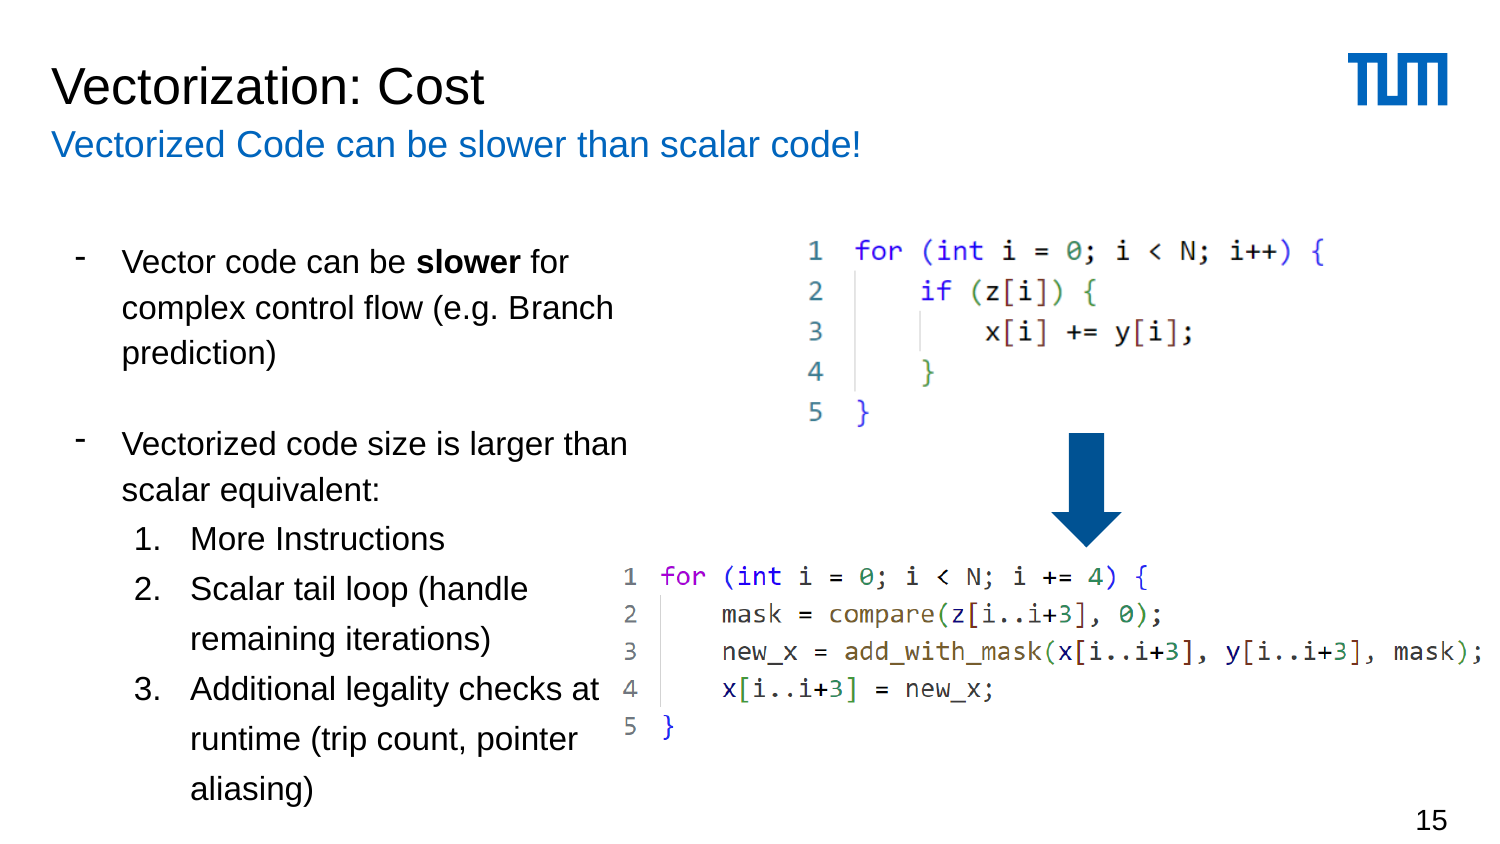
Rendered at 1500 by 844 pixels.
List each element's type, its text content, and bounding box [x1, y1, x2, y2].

list Vector code can be slower for complex control flow (e.g. Branch prediction) Vectorized code size is larger than scalar equivalent: More Instructions Scalar tail loop (handle remaining iterations) Additional legality checks at runtime (trip count, pointer aliasing) [74, 234, 644, 769]
text_box [1049, 441, 1124, 550]
picture [800, 234, 1329, 434]
title Vectorization: Cost [50, 47, 1448, 111]
list Vectorized Code can be slower than scalar code! [51, 112, 1447, 165]
slide_number 15 [1111, 796, 1448, 842]
picture [619, 563, 1483, 743]
